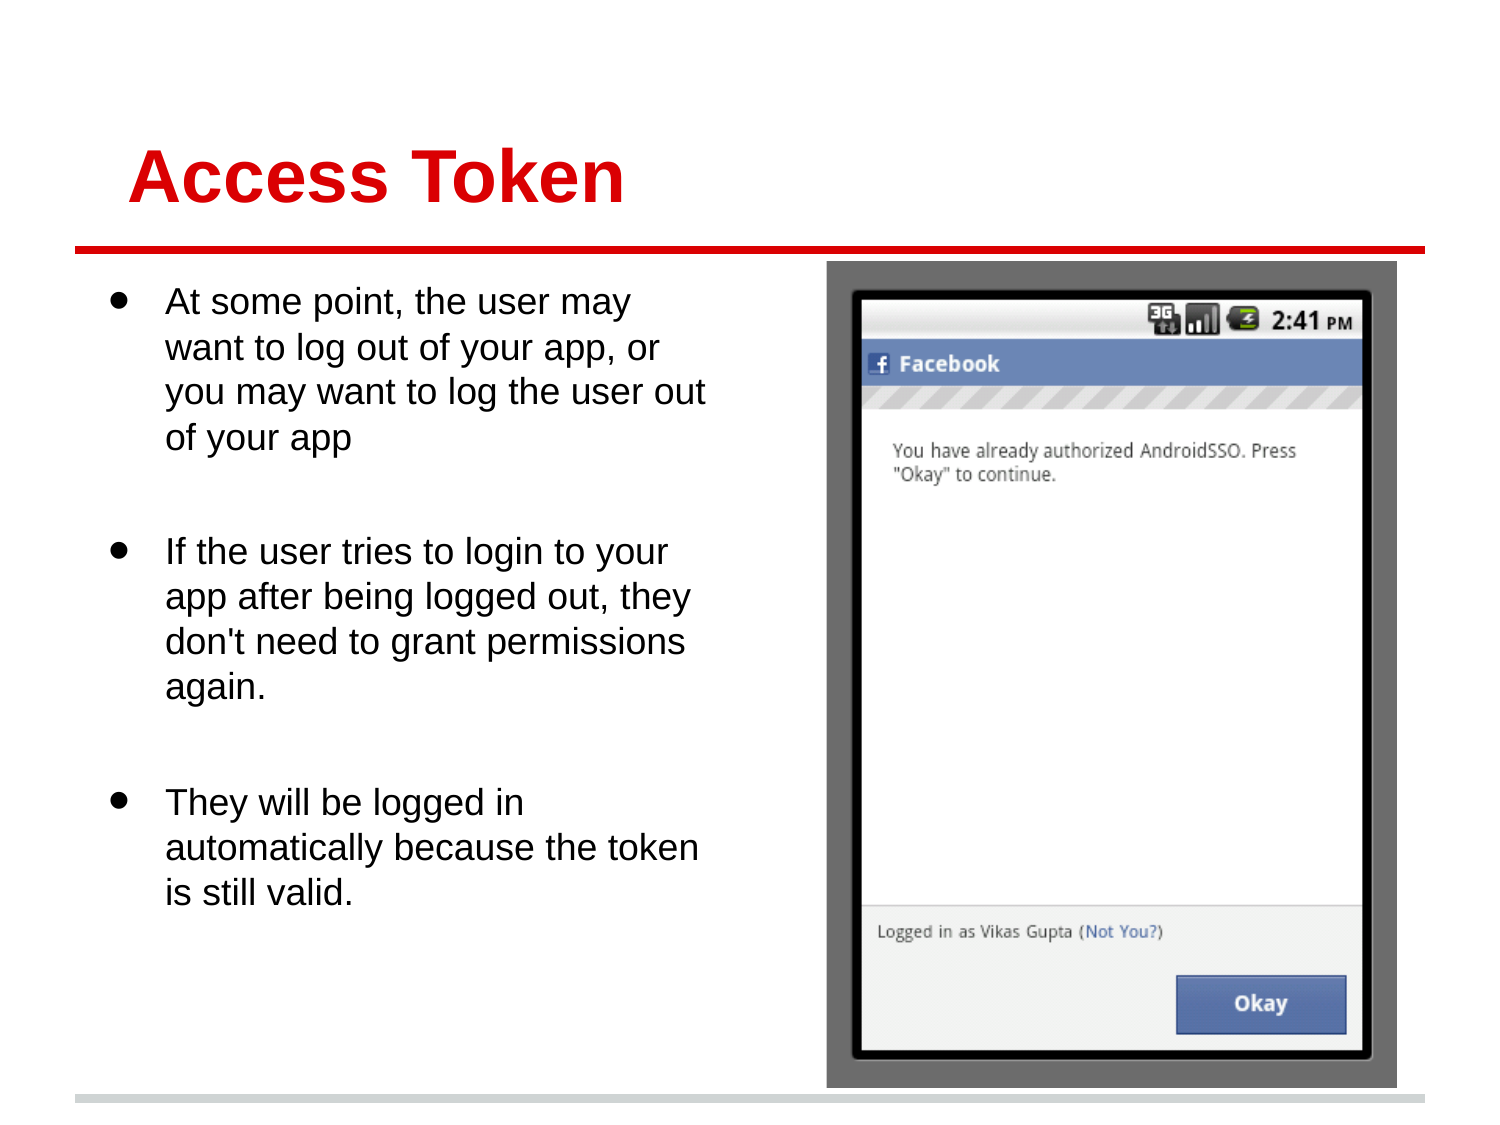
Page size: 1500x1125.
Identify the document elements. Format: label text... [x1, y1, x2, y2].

list At some point, the user may want to log out of your app, or you may want to log the user out of your app If the user tries to login to your app after being logged out, they don't need to grant permissions again. They will be logged in automatically because the token is still valid. [75, 262, 731, 1078]
text_box [826, 261, 1397, 1088]
title Access Token [75, 45, 1425, 233]
